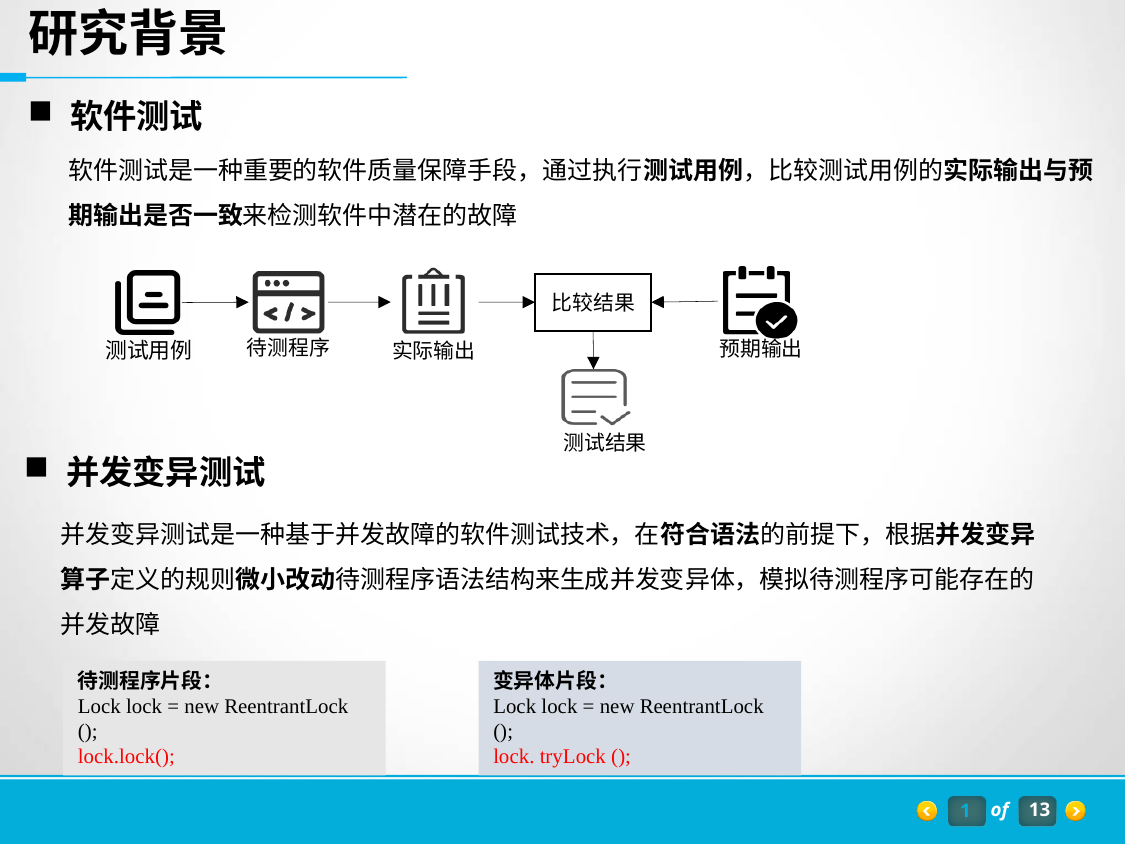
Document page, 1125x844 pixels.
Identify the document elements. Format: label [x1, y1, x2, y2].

picture [917, 801, 936, 820]
picture [0, 0, 1125, 775]
text_box [90, 270, 212, 369]
text_box [377, 264, 503, 371]
picture [1066, 801, 1085, 820]
picture [948, 797, 986, 826]
text_box [231, 261, 355, 362]
picture [1000, 803, 1008, 820]
text_box [704, 257, 819, 369]
text_box [548, 369, 663, 450]
picture [1019, 797, 1056, 826]
picture [992, 806, 1000, 815]
